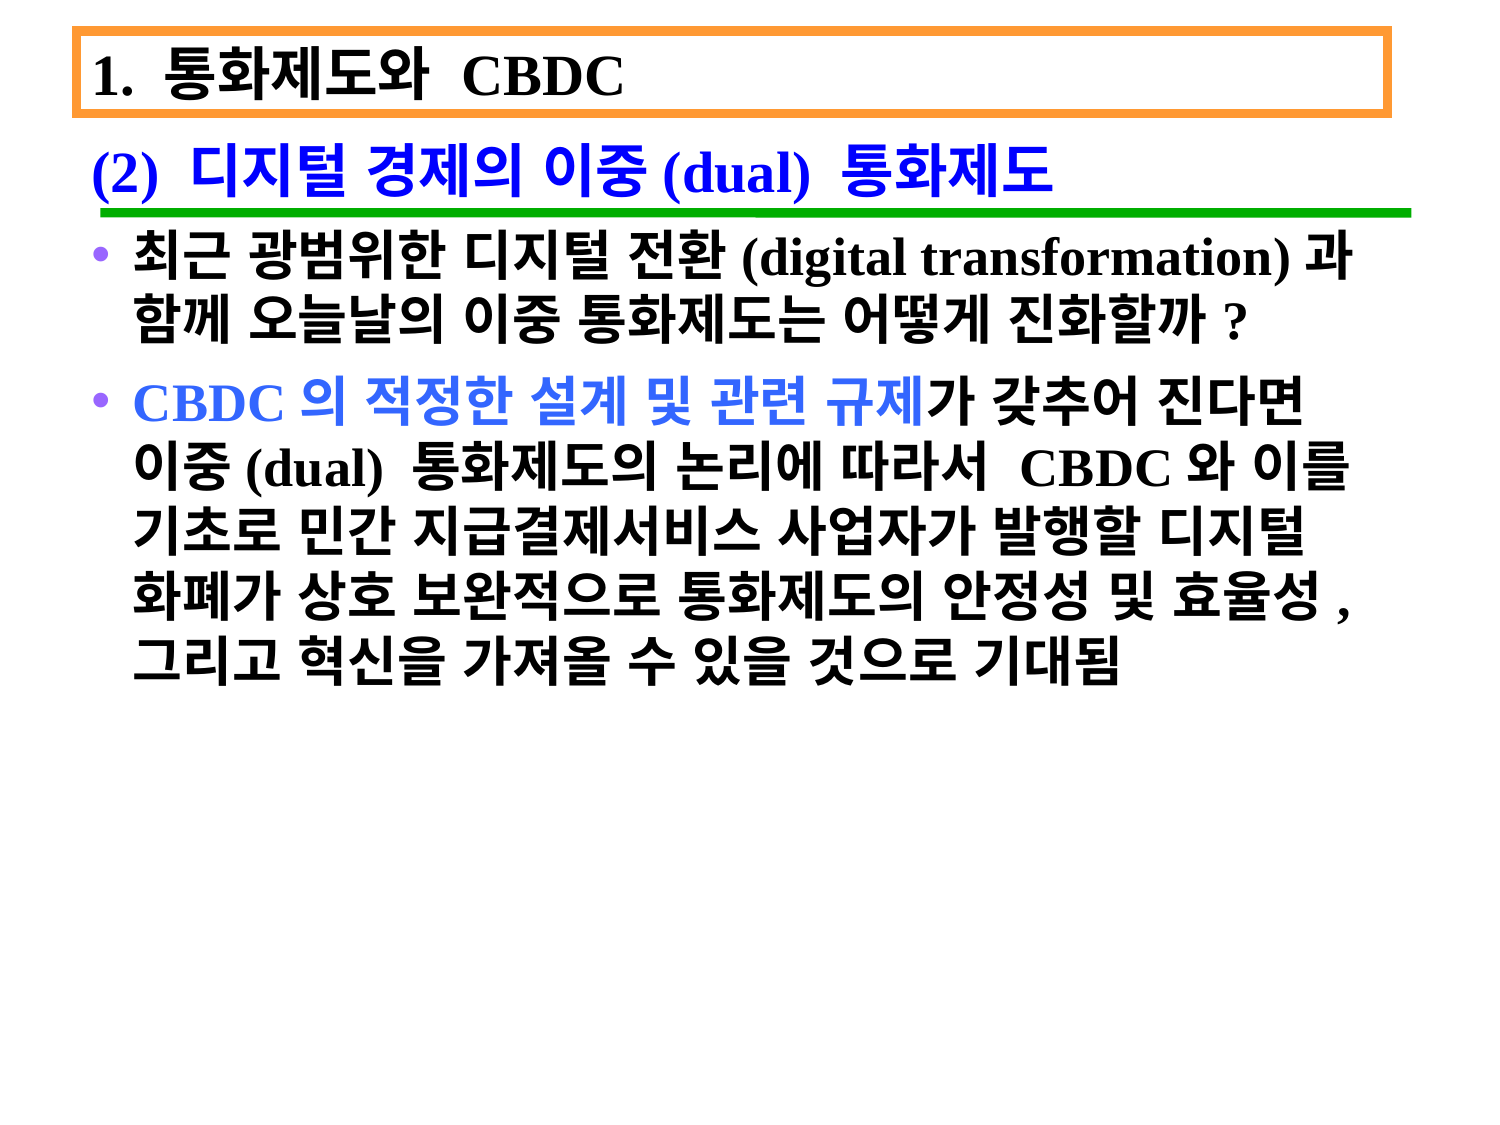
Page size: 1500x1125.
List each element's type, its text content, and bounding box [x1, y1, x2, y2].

text_box (2) 디지털 경제의 이중(dual) 통화제도 최근 광범위한 디지털 전환(digital transformation)과 함께 오늘날의 이중 통화제도는 어떻게 진화할까? CBDC의 적정한 설계 및 관련 규제가 갖추어 진다면 이중(dual) 통화제도의 논리에 따라서 CBDC와 이를 기초로 민간 지급결제서비스 사업자가 발행할 디지털 화폐가 상호 보완적으로 통화제도의 안정성 및 효율성, 그리고 혁신을 가져올 수 있을 것으로 기대됨 [76, 127, 1424, 699]
text_box 1. 통화제도와 CBDC [76, 30, 1388, 114]
